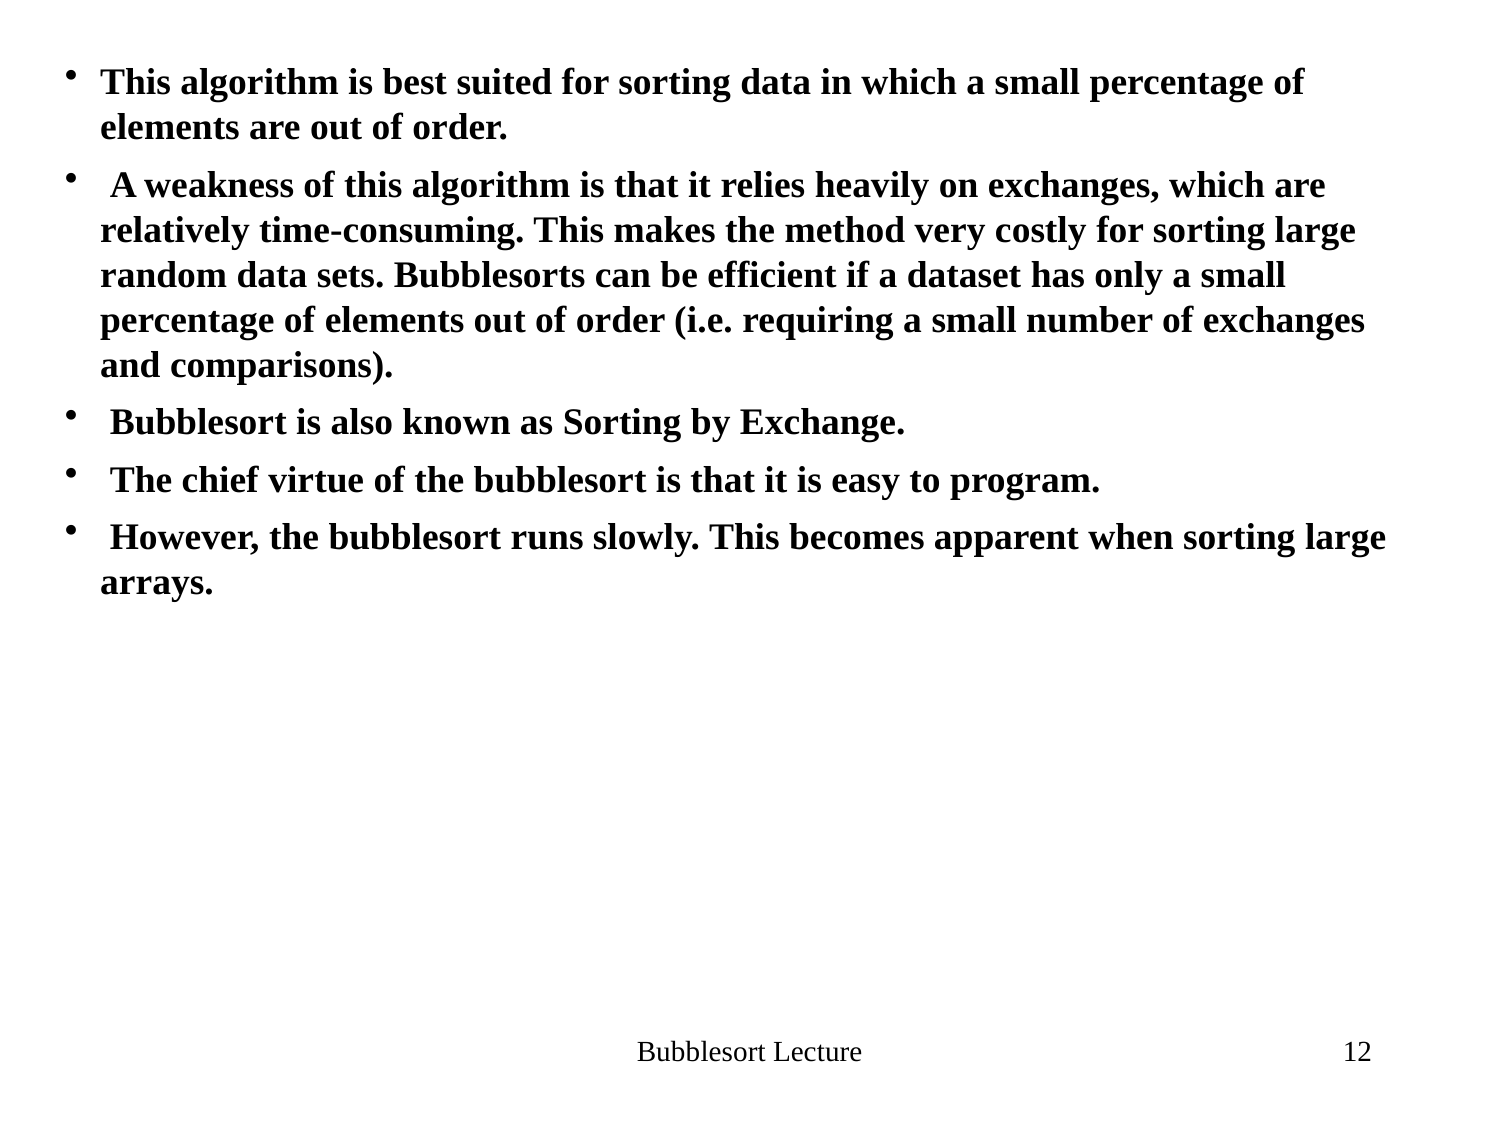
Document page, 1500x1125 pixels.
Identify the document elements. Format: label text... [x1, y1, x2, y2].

text_box This algorithm is best suited for sorting data in which a small percentage of elements are out of order. A weakness of this algorithm is that it relies heavily on exchanges, which are relatively time-consuming. This makes the method very costly for sorting large random data sets. Bubblesorts can be efficient if a dataset has only a small percentage of elements out of order (i.e. requiring a small number of exchanges and comparisons). Bubblesort is also known as Sorting by Exchange. The chief virtue of the bubblesort is that it is easy to program. However, the bubblesort runs slowly. This becomes apparent when sorting large arrays. [50, 49, 1438, 610]
footer Bubblesort Lecture [512, 1024, 988, 1101]
slide_number 12 [1074, 1024, 1388, 1101]
